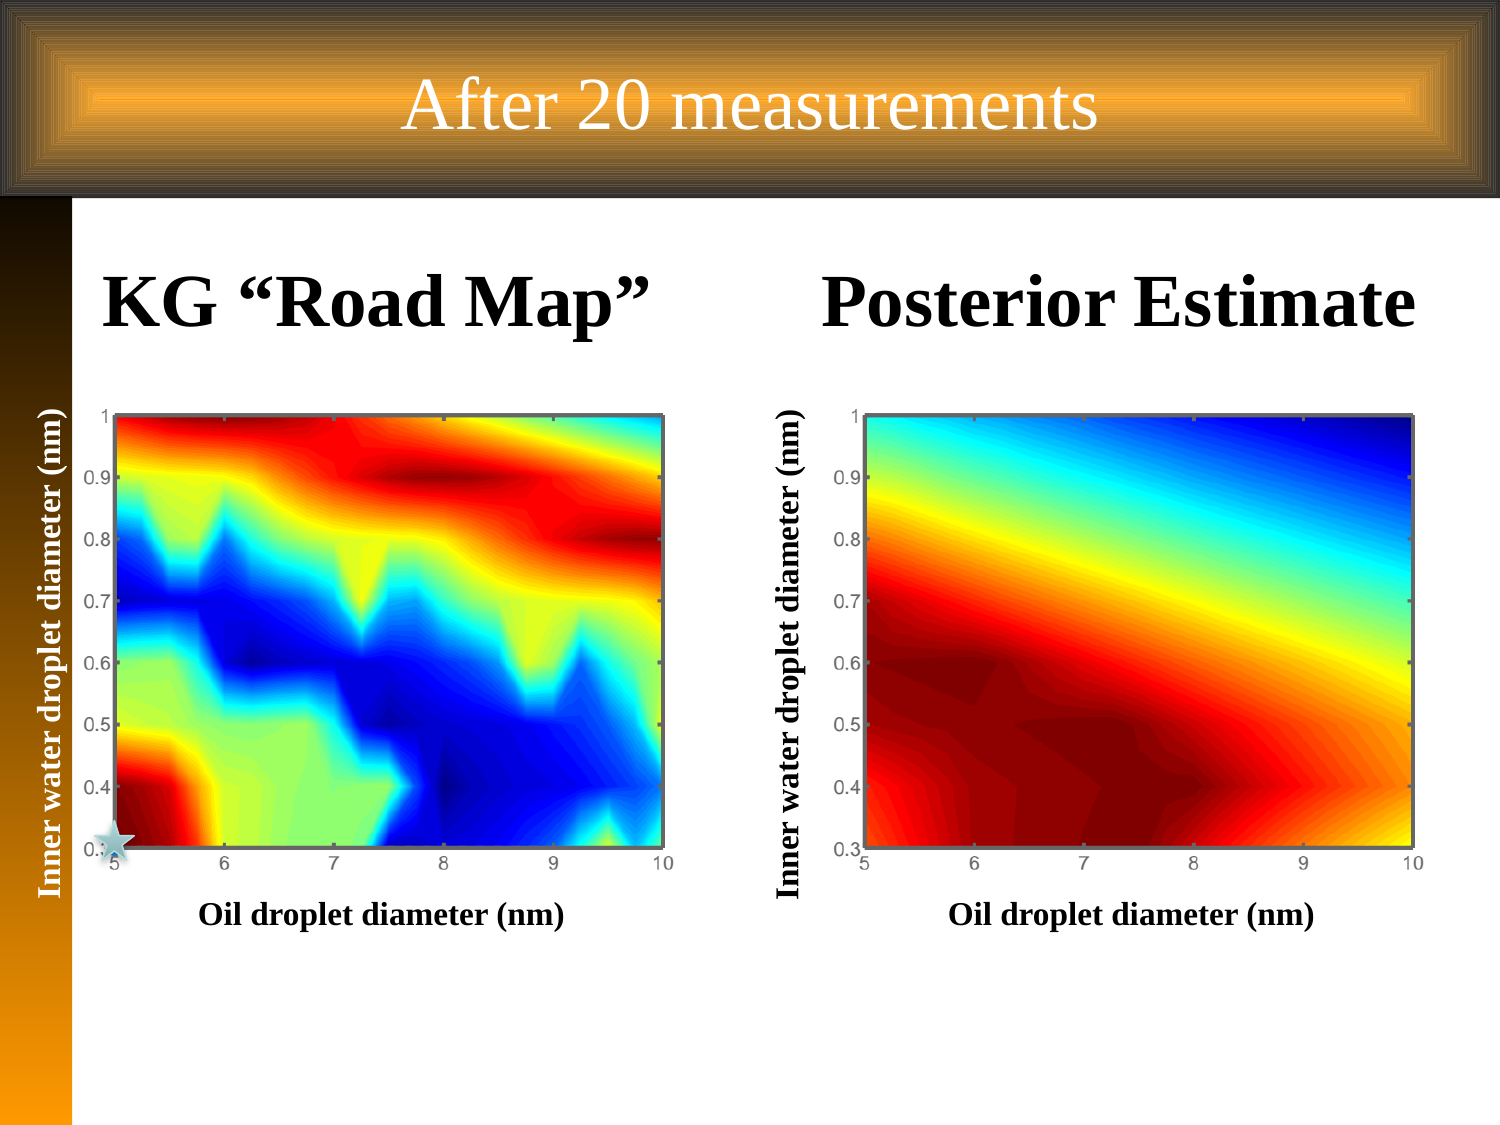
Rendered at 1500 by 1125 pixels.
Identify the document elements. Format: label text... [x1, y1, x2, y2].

picture [0, 154, 1500, 1125]
title After 20 measurements [0, 0, 1500, 153]
